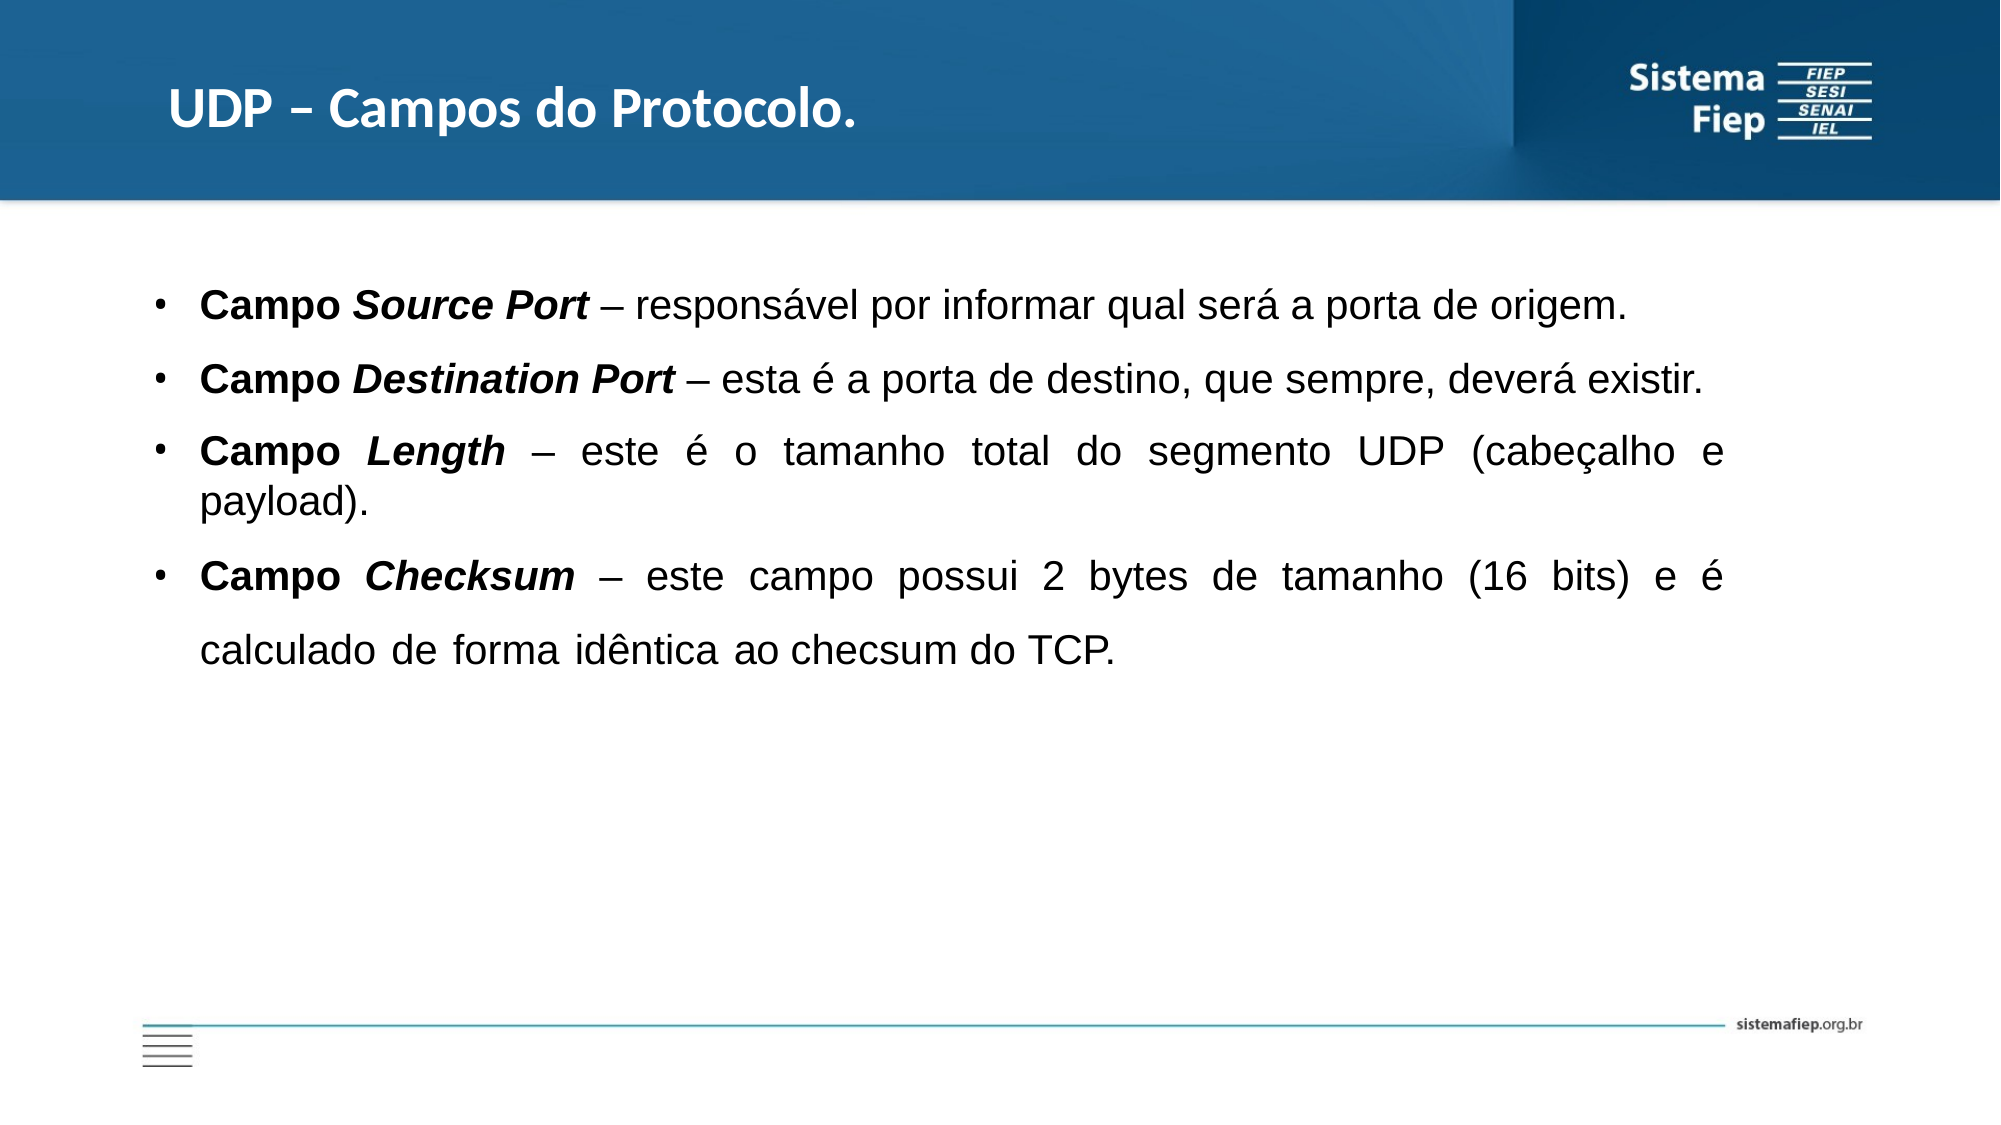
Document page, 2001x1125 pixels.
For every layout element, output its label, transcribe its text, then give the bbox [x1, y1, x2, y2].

title UDP – Campos do Protocolo. [166, 67, 905, 258]
list Campo Source Port – responsável por informar qual será a porta de origem. Campo Destination Port – esta é a porta de destino, que sempre, deverá existir. Campo Length – este é o tamanho total do segmento UDP (cabeçalho e payload). Campo Checksum – este campo possui 2 bytes de tamanho (16 bits) e é calculado de forma idêntica ao checsum do TCP. [150, 251, 1725, 916]
picture [0, 0, 2000, 1067]
